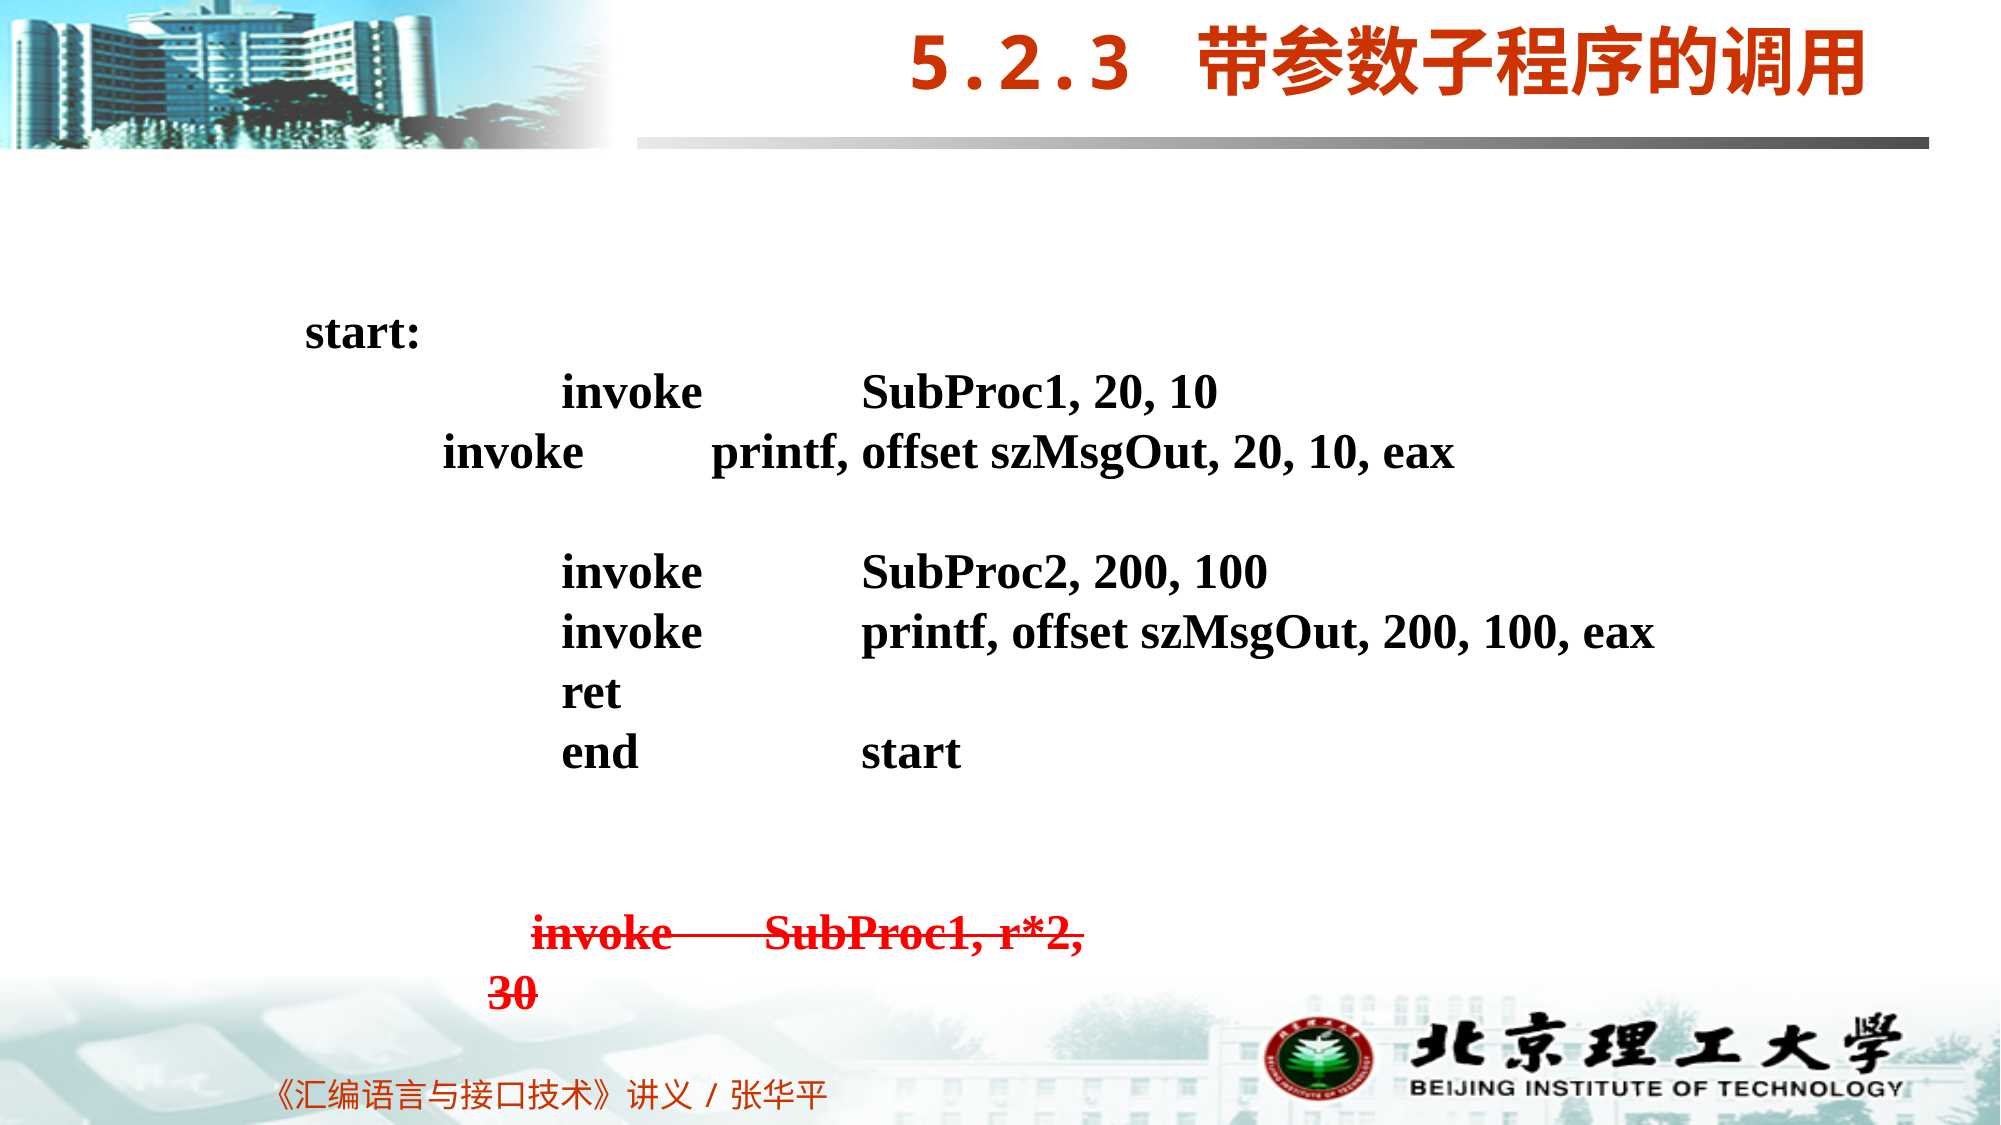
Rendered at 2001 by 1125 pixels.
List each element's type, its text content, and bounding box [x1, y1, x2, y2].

picture [0, 0, 2000, 1125]
text_box 5.2.3 带参数子程序的调用 [892, 7, 1885, 112]
text_box start: invoke SubProc1, 20, 10 invoke printf, offset szMsgOut, 20, 10, eax invoke SubProc2, 200, 100 invoke printf, offset szMsgOut, 200, 100, eax ret end start [220, 290, 1827, 786]
text_box invoke SubProc1, r*2, 30 [446, 892, 1125, 968]
